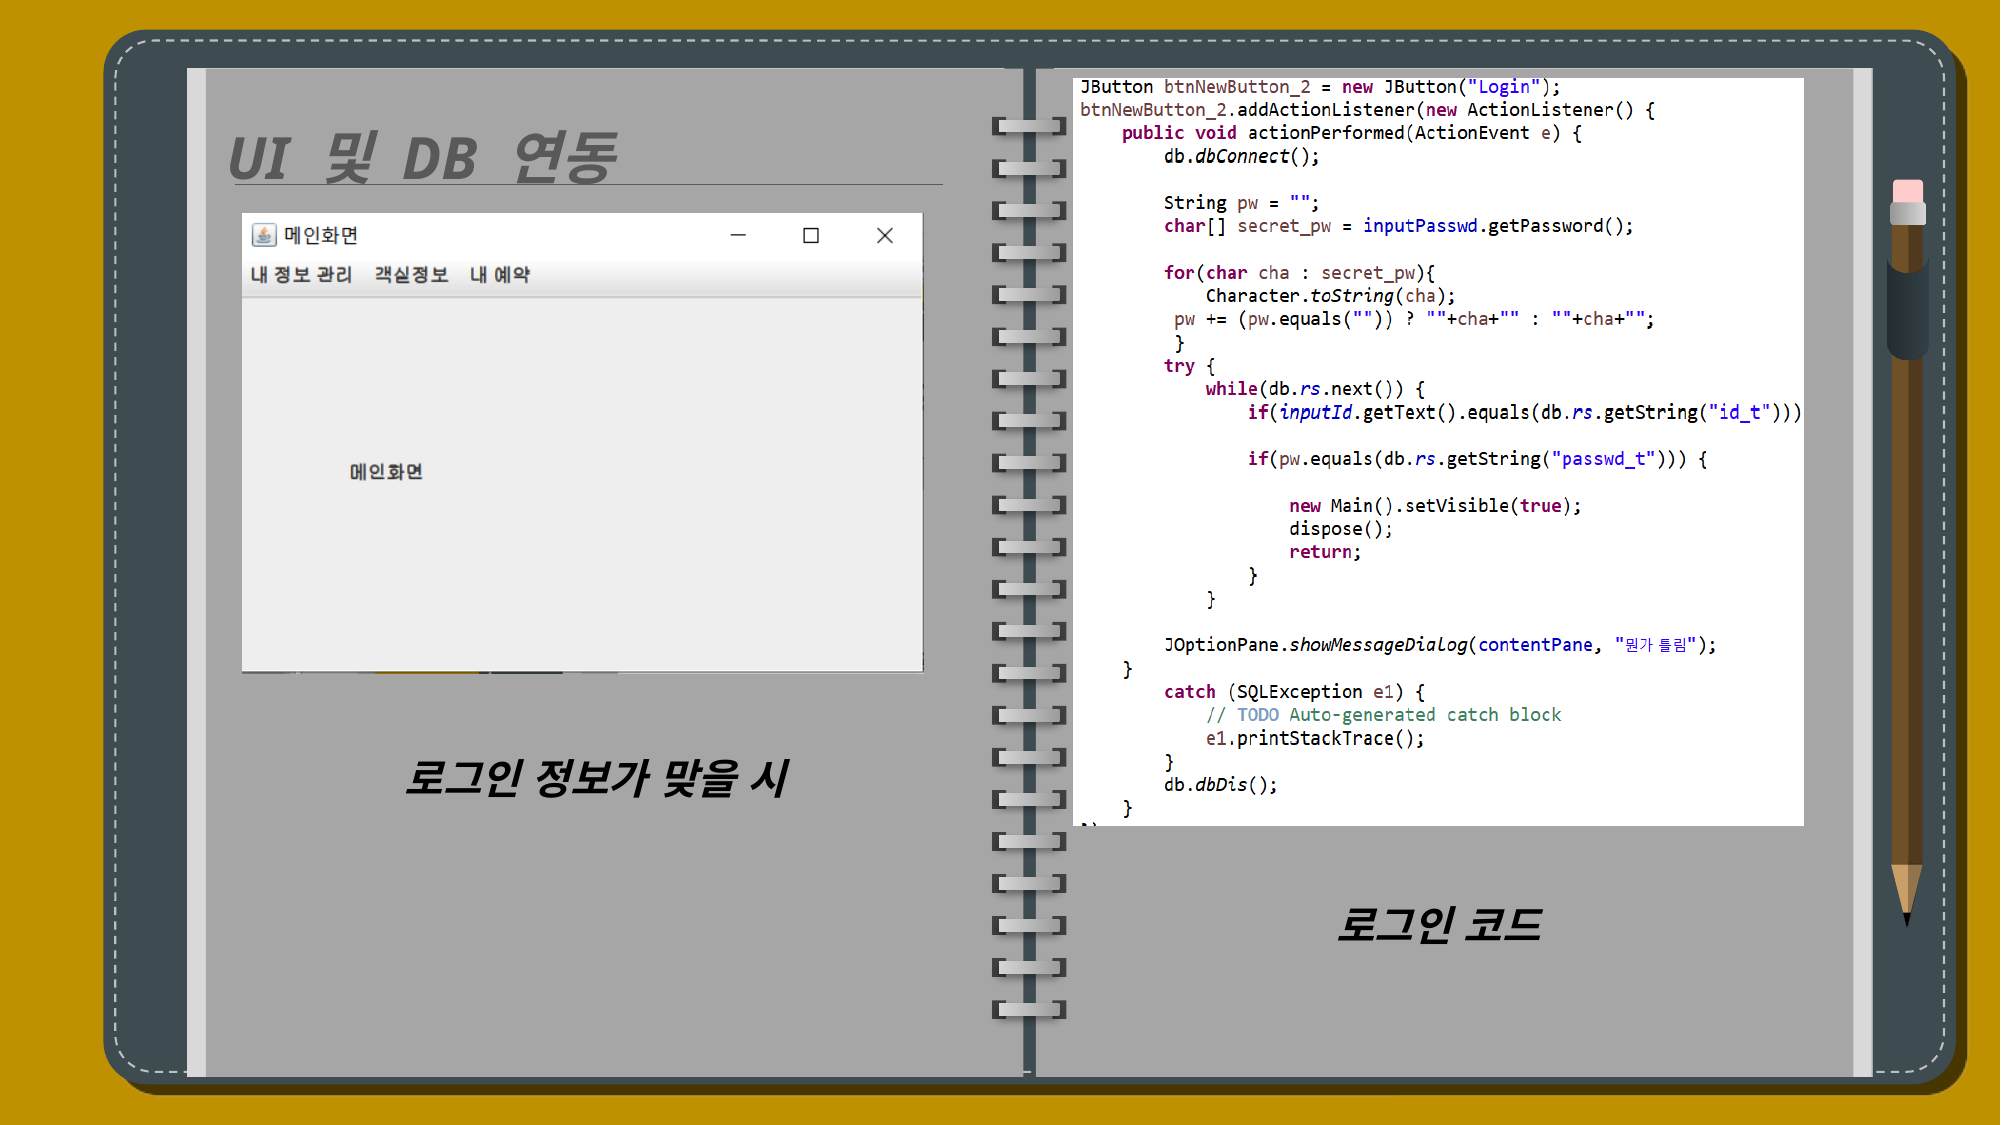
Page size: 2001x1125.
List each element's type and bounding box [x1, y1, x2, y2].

picture [242, 213, 924, 674]
text_box [103, 29, 1956, 1085]
picture [1073, 78, 1804, 826]
